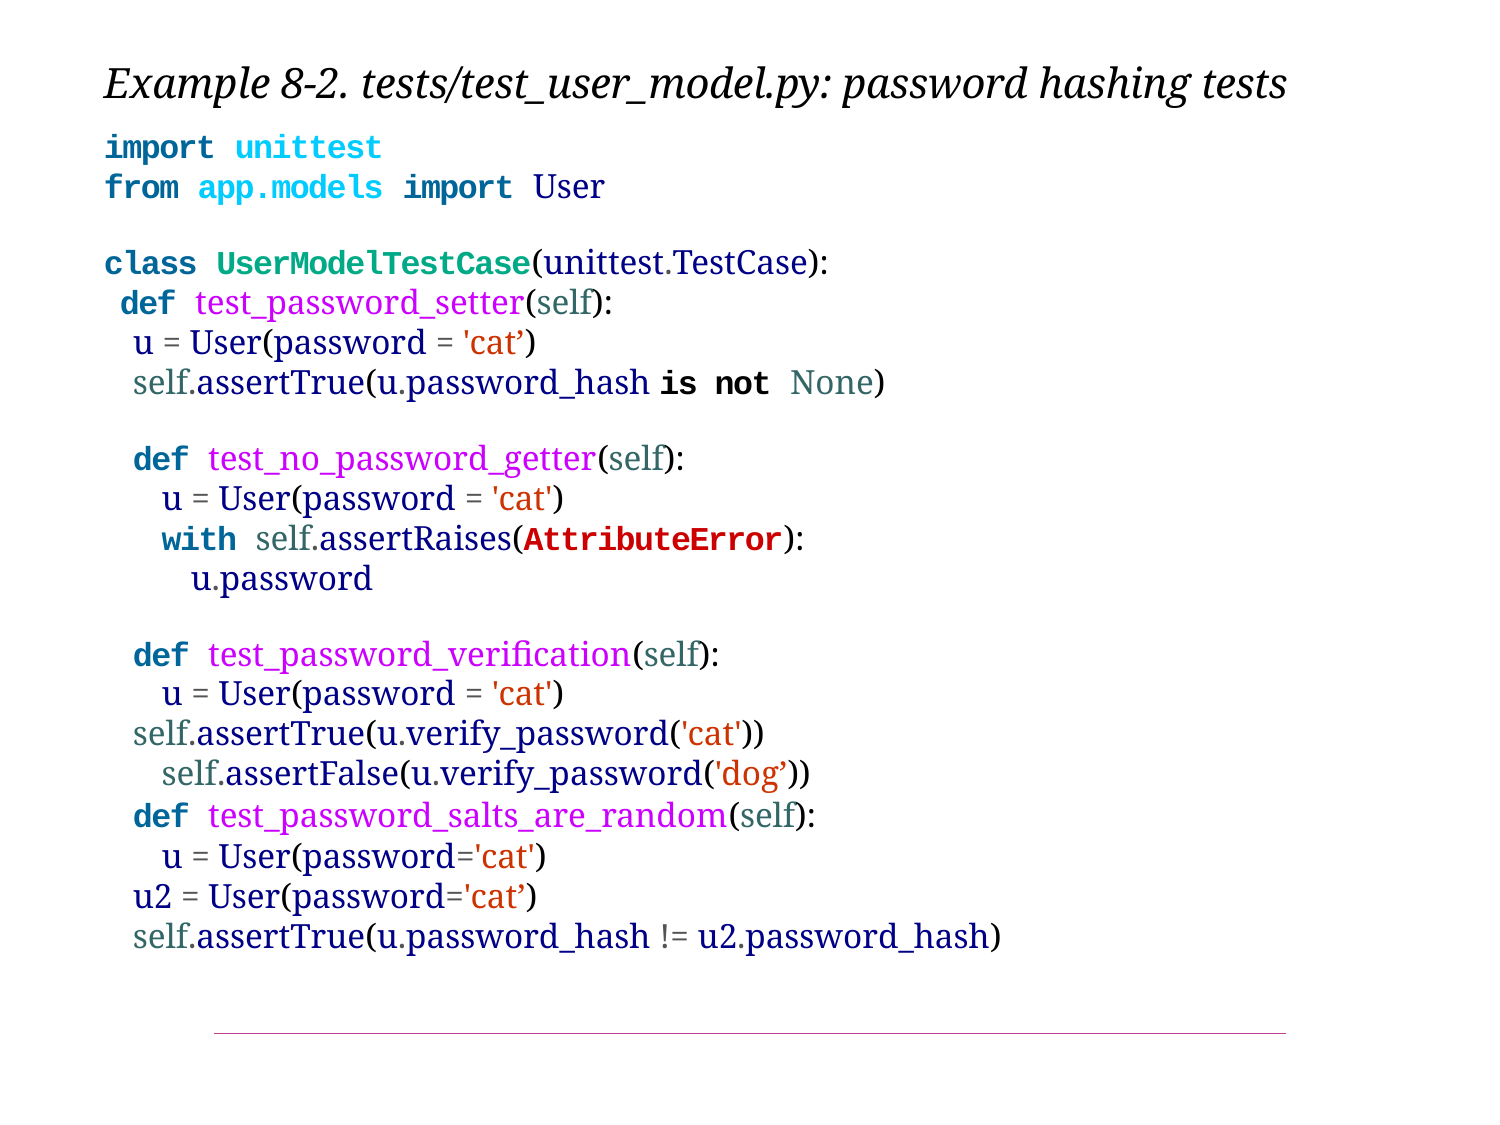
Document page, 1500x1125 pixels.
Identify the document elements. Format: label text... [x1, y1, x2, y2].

text_box Example 8-2. tests/test_user_model.py: password hashing tests import unittest from app.models import User class UserModelTestCase(unittest.TestCase): def test_password_setter(self): u = User(password = 'cat’) self.assertTrue(u.password_hash is not None) def test_no_password_getter(self): u = User(password = 'cat') with self.assertRaises(AttributeError): u.password def test_password_verification(self): u = User(password = 'cat') self.assertTrue(u.verify_password('cat')) self.assertFalse(u.verify_password('dog’)) def test_password_salts_are_random(self): u = User(password='cat') u2 = User(password='cat’) self.assertTrue(u.password_hash != u2.password_hash) [87, 49, 1425, 1003]
